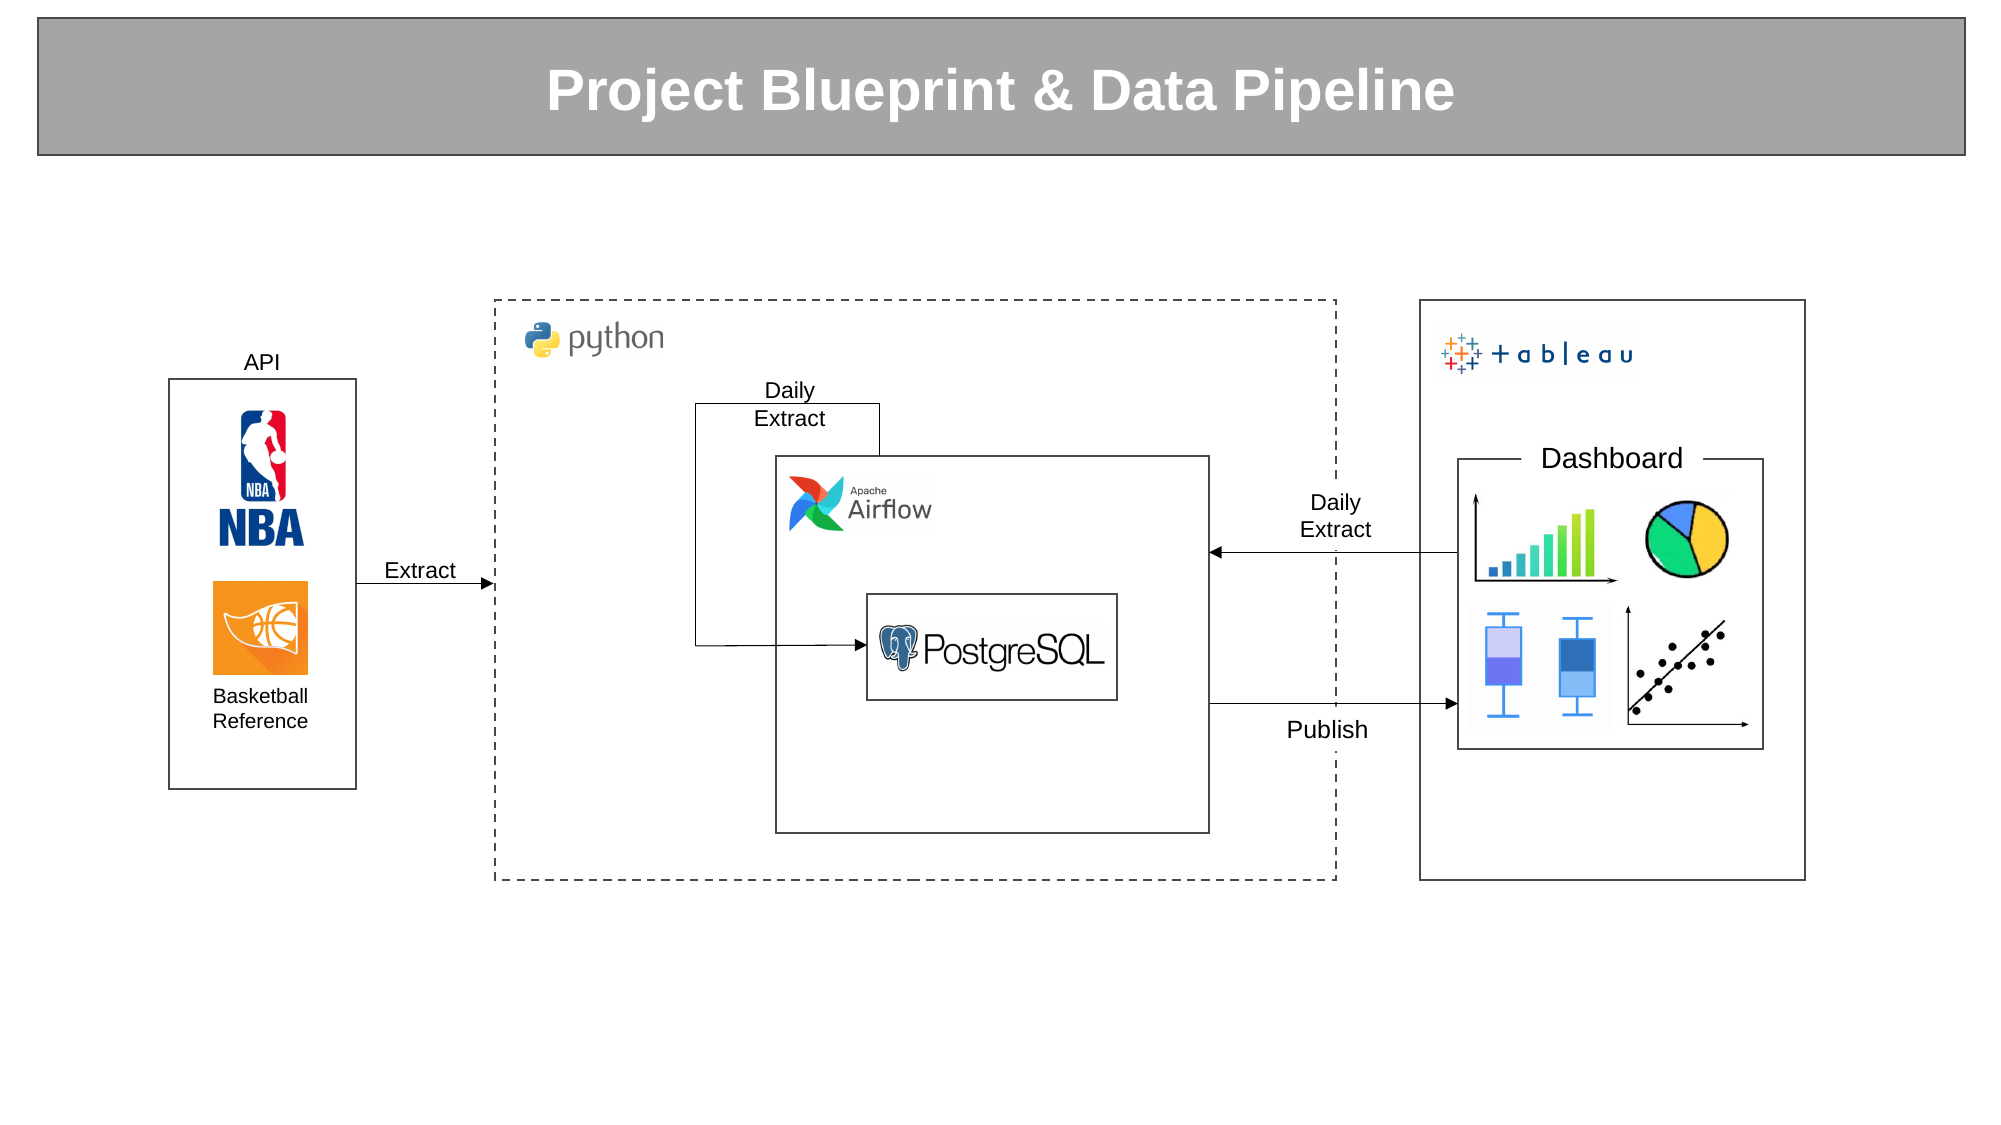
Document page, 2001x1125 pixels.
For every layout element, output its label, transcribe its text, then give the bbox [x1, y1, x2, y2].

text_box [168, 378, 357, 790]
text_box [1419, 299, 1806, 881]
text_box API [203, 340, 322, 383]
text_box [867, 593, 1118, 701]
text_box Daily Extract [1262, 480, 1409, 550]
text_box Daily Extract [731, 404, 849, 438]
picture [1642, 495, 1732, 579]
picture [211, 403, 311, 550]
text_box [1457, 458, 1764, 750]
text_box Dashboard [1521, 432, 1704, 483]
text_box Basketball Reference [190, 675, 331, 740]
picture [1622, 602, 1750, 730]
text_box Project Blueprint & Data Pipeline [37, 17, 1966, 156]
text_box [775, 455, 1210, 834]
picture [521, 319, 664, 358]
picture [1433, 326, 1638, 379]
picture [787, 472, 934, 534]
picture [213, 581, 308, 675]
text_box Extract [361, 584, 479, 590]
text_box Publish [1254, 706, 1401, 752]
picture [1469, 602, 1613, 730]
text_box Extract [361, 547, 479, 583]
picture [1469, 483, 1623, 592]
text_box Daily Extract [731, 368, 849, 403]
text_box [494, 299, 1337, 881]
